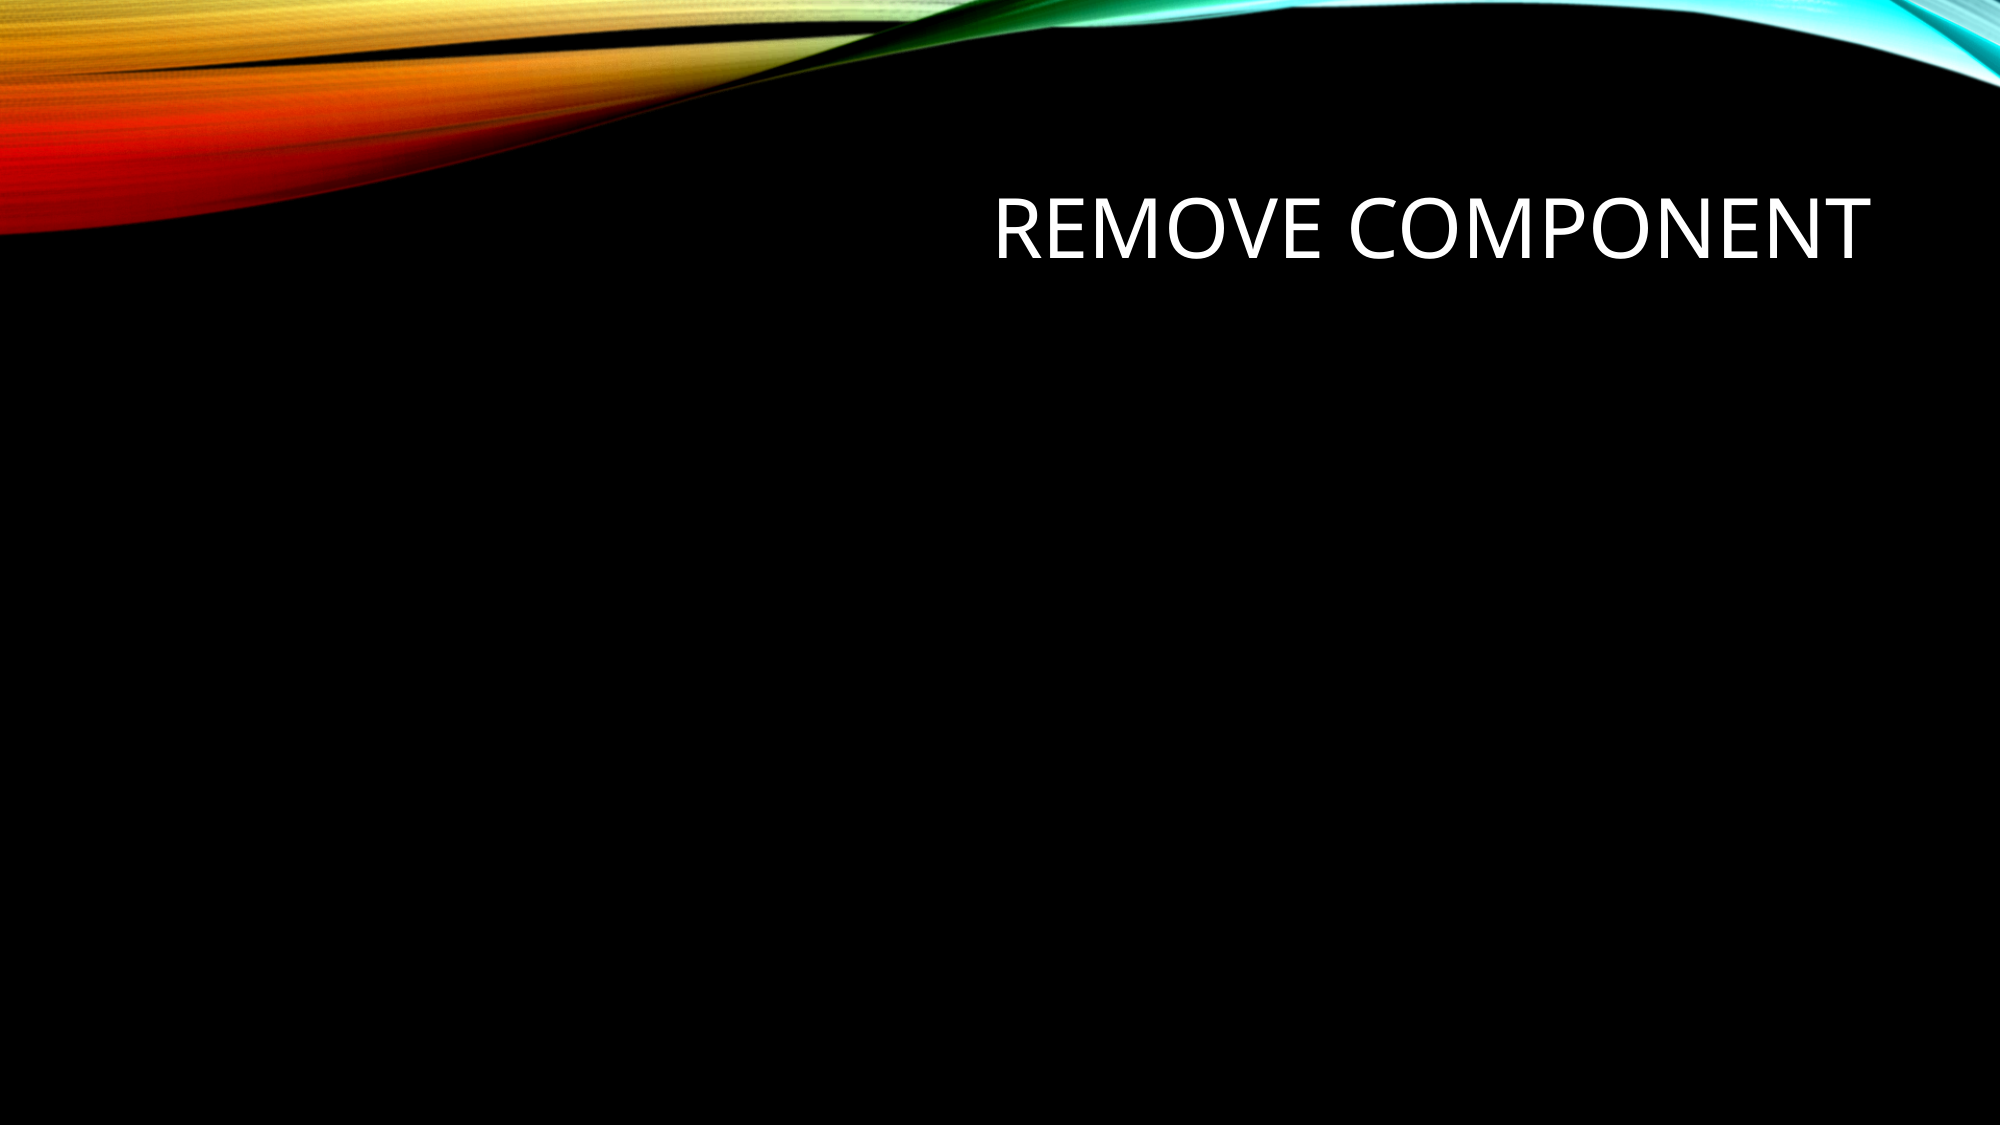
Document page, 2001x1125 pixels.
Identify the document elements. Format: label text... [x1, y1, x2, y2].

picture [0, 0, 2000, 237]
title Remove component [474, 125, 1888, 338]
